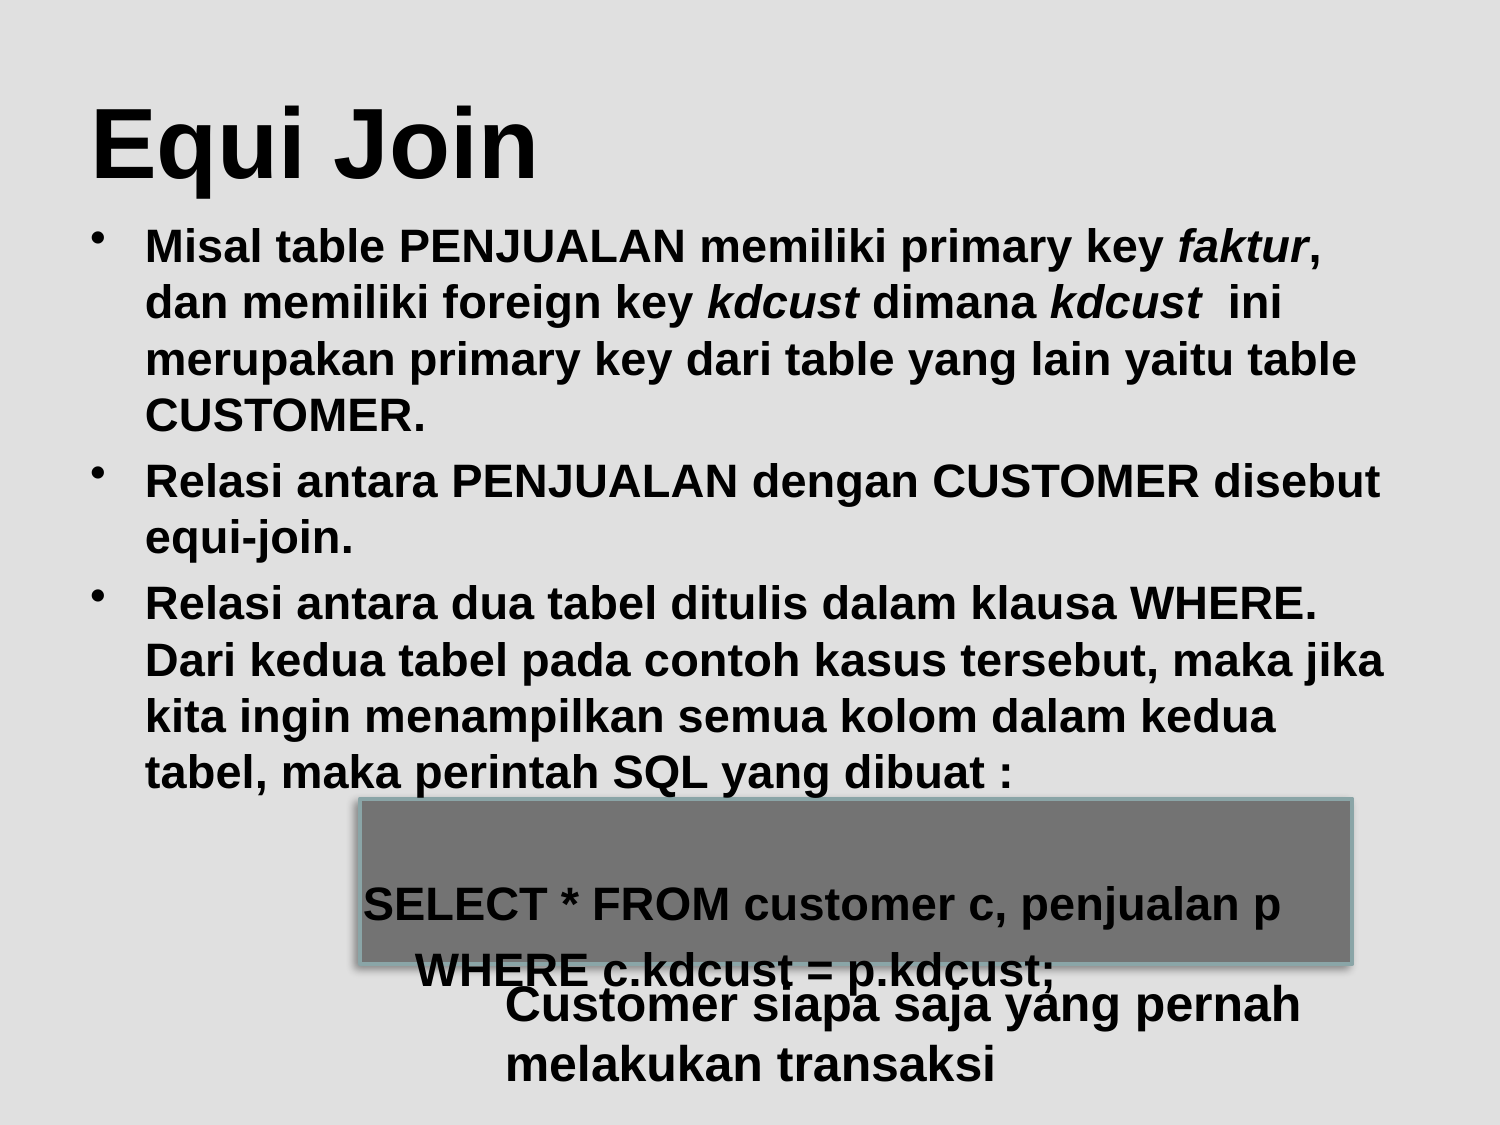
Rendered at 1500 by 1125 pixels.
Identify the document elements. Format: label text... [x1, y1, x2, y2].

text_box Customer siapa saja yang pernah melakukan transaksi [490, 964, 1424, 1099]
title Equi Join [75, 45, 1425, 208]
list Misal table PENJUALAN memiliki primary key faktur, dan memiliki foreign key kdcust dimana kdcust ini merupakan primary key dari table yang lain yaitu table CUSTOMER. Relasi antara PENJUALAN dengan CUSTOMER disebut equi-join. Relasi antara dua tabel ditulis dalam klausa WHERE. Dari kedua tabel pada contoh kasus tersebut, maka jika kita ingin menampilkan semua kolom dalam kedua tabel, maka perintah SQL yang dibuat : SELECT * FROM customer c, penjualan p WHERE c.kdcust = p.kdcust; [75, 208, 1425, 1005]
